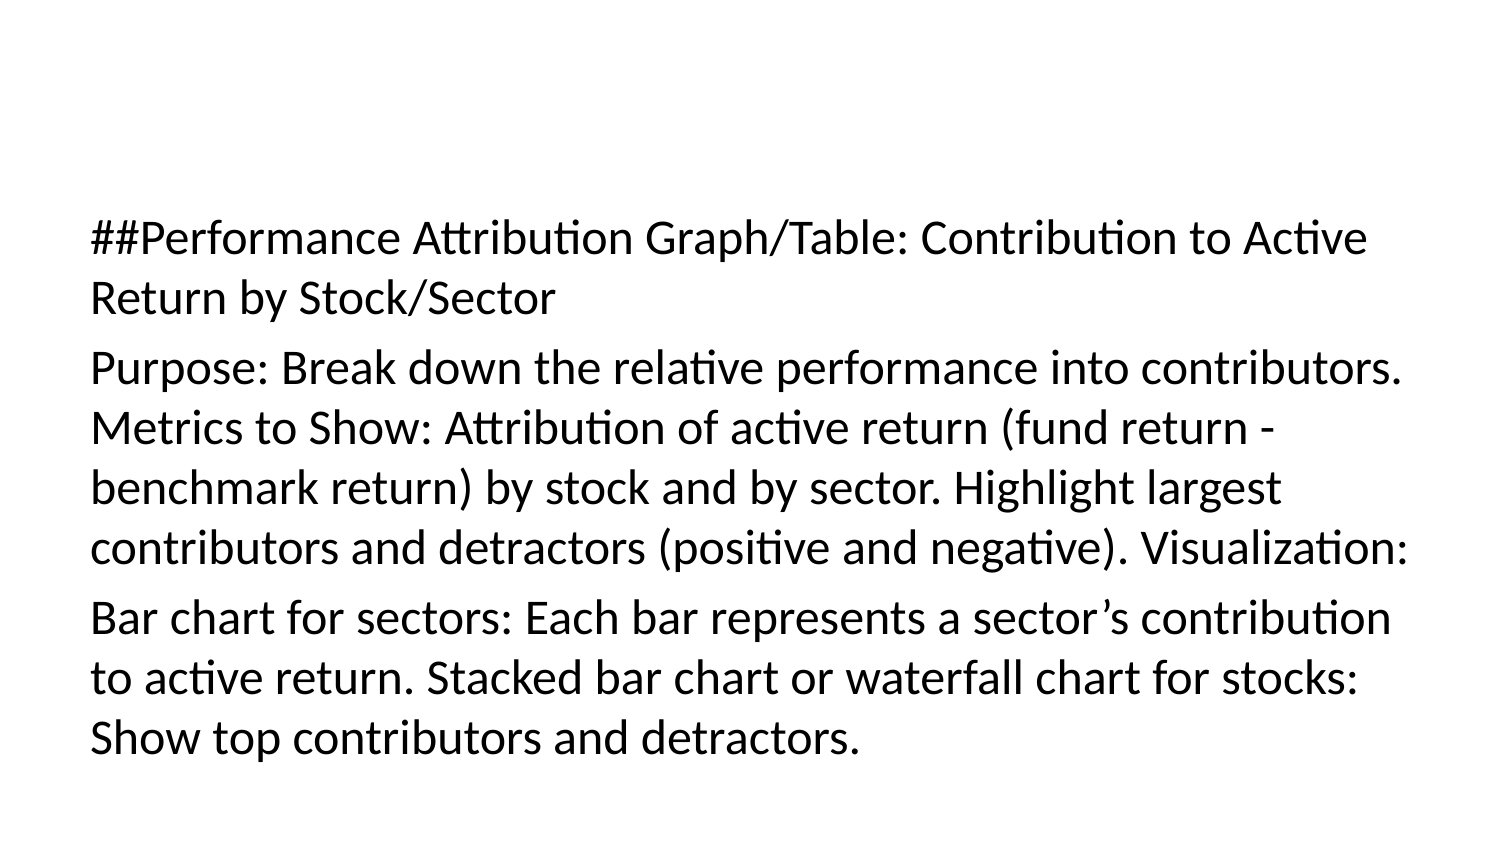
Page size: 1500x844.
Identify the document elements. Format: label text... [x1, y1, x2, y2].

list ##Performance Attribution Graph/Table: Contribution to Active Return by Stock/Sector Purpose: Break down the relative performance into contributors. Metrics to Show: Attribution of active return (fund return - benchmark return) by stock and by sector. Highlight largest contributors and detractors (positive and negative). Visualization: Bar chart for sectors: Each bar represents a sector’s contribution to active return. Stacked bar chart or waterfall chart for stocks: Show top contributors and detractors. [75, 196, 1425, 754]
